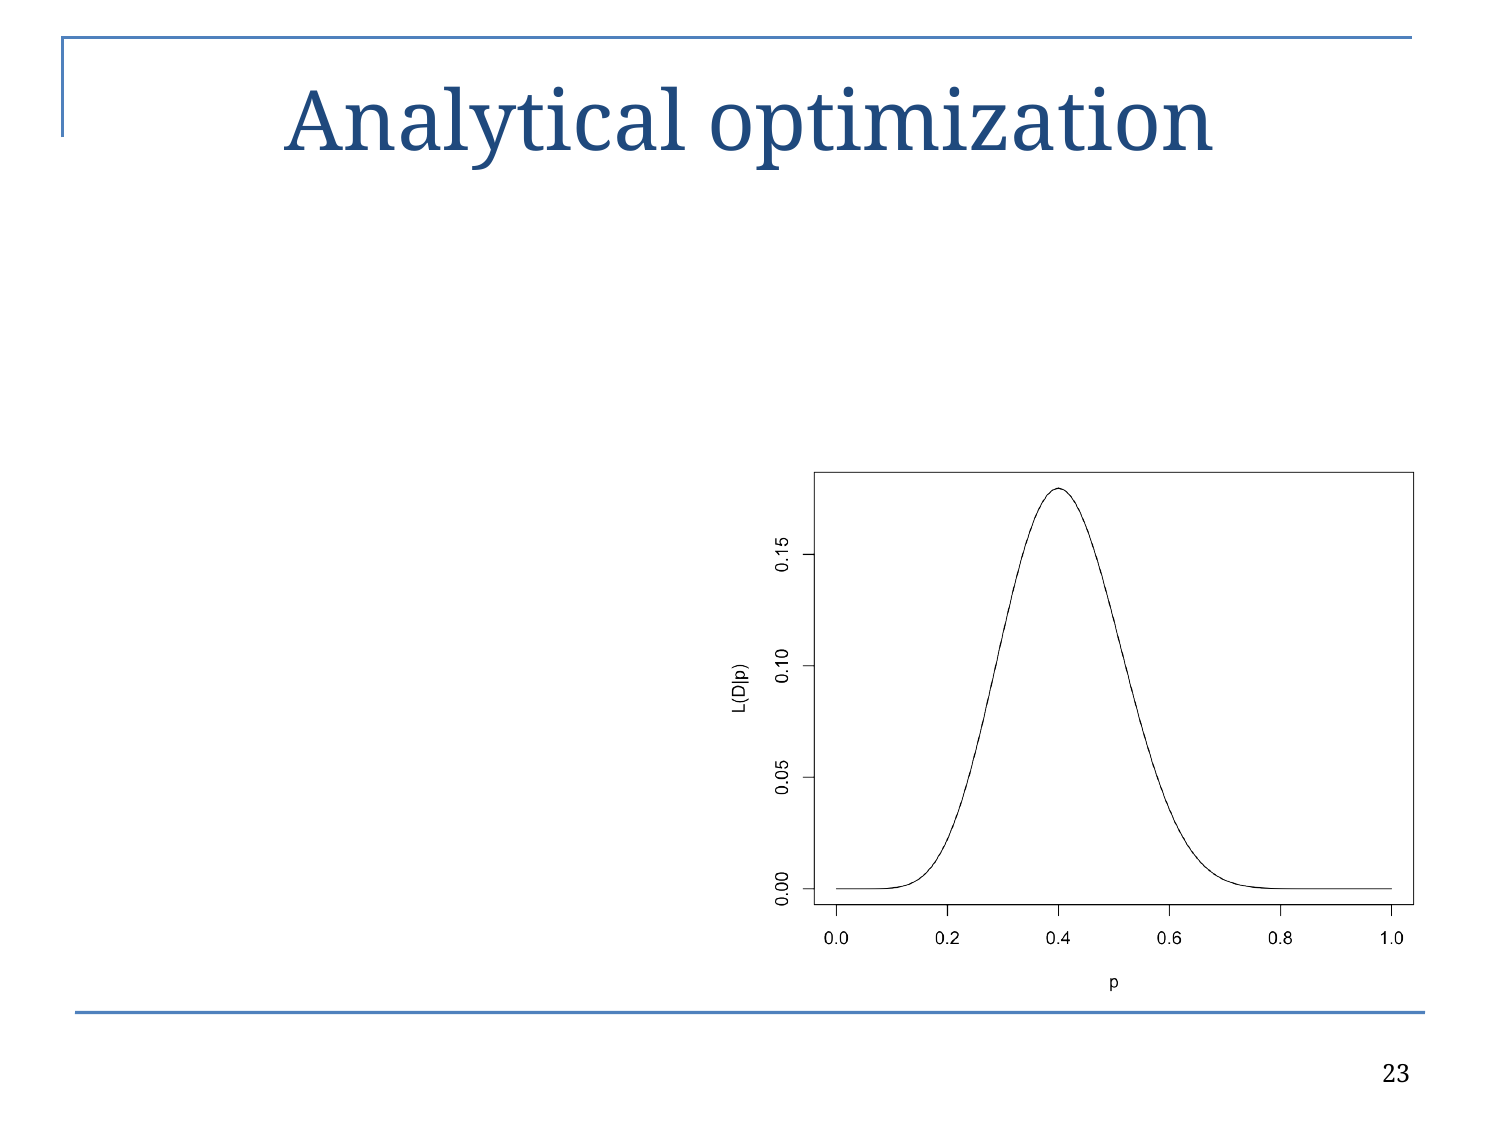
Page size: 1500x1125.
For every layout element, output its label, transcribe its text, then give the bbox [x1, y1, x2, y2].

text_box Analytical optimization [103, 59, 1397, 278]
picture [724, 382, 1459, 1016]
slide_number 23 [1074, 1023, 1426, 1100]
